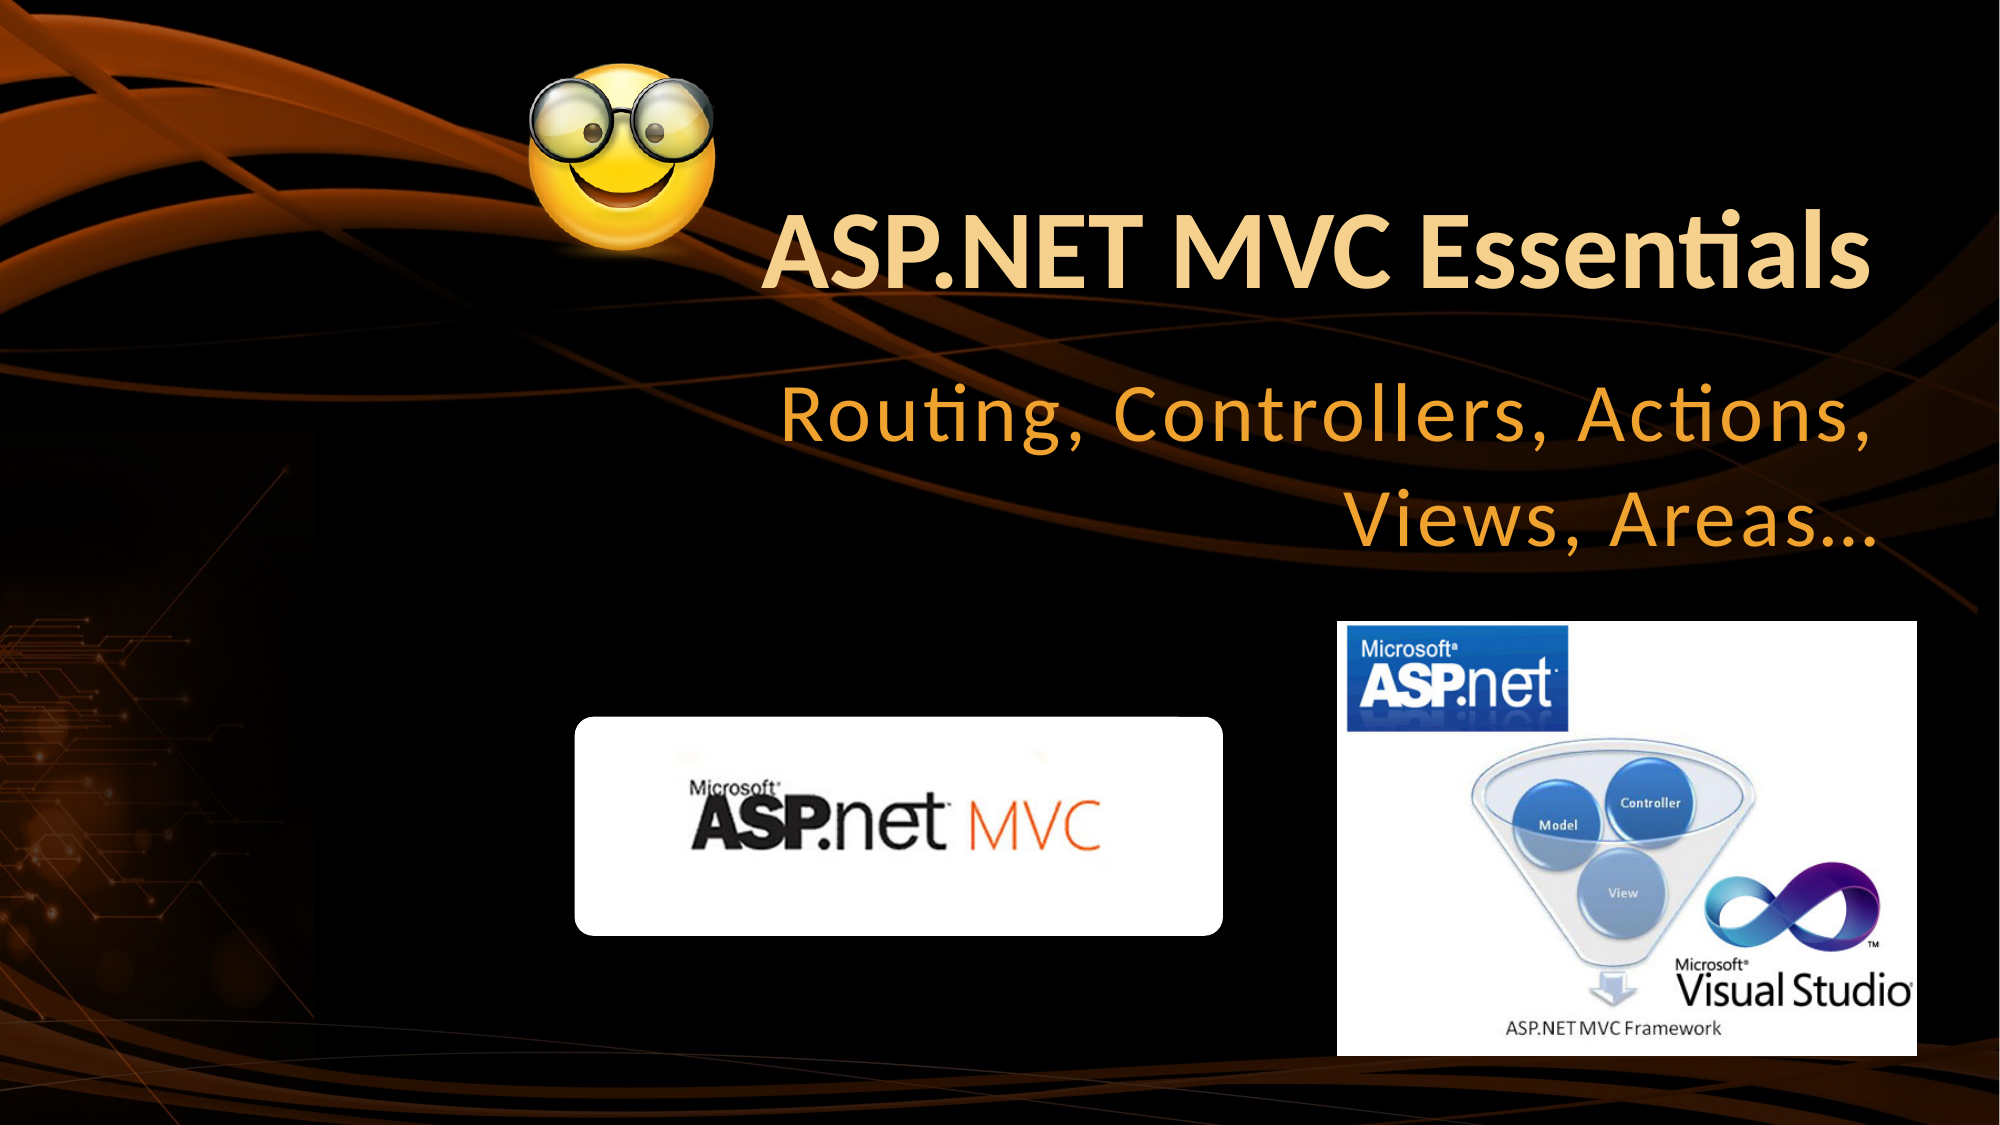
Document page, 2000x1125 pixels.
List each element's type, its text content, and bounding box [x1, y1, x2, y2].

title ASP.NET MVC Essentials [687, 162, 1874, 341]
subtitle Routing, Controllers, Actions, Views, Areas… [641, 353, 1880, 564]
picture [0, 0, 2000, 1125]
